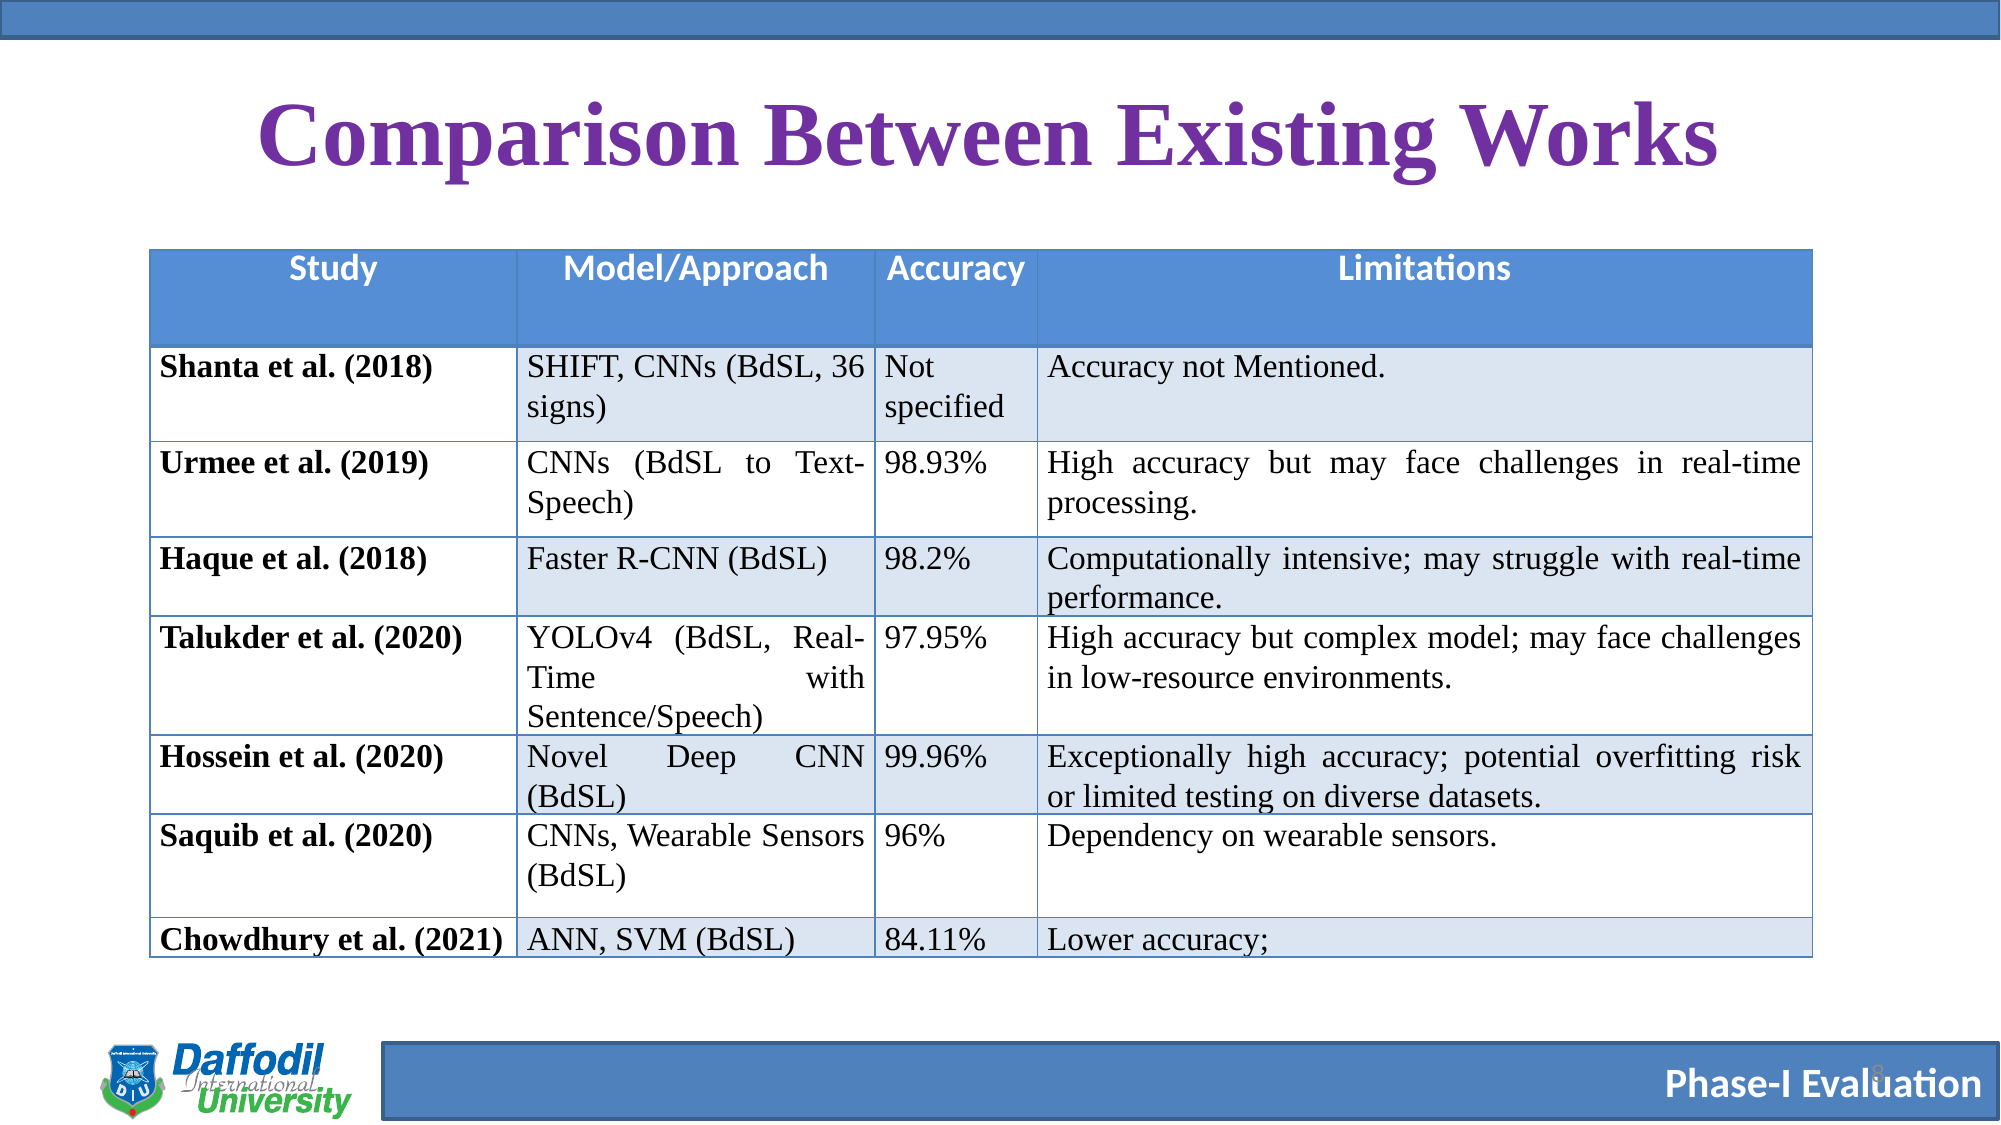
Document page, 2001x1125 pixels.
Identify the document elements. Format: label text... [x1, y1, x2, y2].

table_header Accuracy [876, 251, 1037, 344]
table_cell ANN, SVM (BdSL) [518, 918, 874, 956]
table_cell 98.2% [876, 538, 1037, 615]
table_cell 97.95% [876, 617, 1037, 734]
table_cell Hossein et al. (2020) [151, 736, 516, 813]
picture [125, 1078, 132, 1084]
table_cell 98.93% [876, 442, 1037, 536]
table_cell Faster R-CNN (BdSL) [518, 538, 874, 615]
table_cell Talukder et al. (2020) [151, 617, 516, 734]
title Comparison Between Existing Works [225, 57, 1775, 200]
table_cell YOLOv4 (BdSL, Real-Time with Sentence/Speech) [518, 617, 874, 734]
table_cell CNNs (BdSL to Text-Speech) [518, 442, 874, 536]
table_cell Not specified [876, 348, 1037, 441]
table_cell Accuracy not Mentioned. [1038, 348, 1812, 441]
table_cell High accuracy but may face challenges in real-time processing. [1038, 442, 1812, 536]
table_cell Urmee et al. (2019) [151, 442, 516, 536]
table_cell Shanta et al. (2018) [151, 348, 516, 441]
slide_number 8 [1433, 1042, 1900, 1103]
table_cell 84.11% [876, 918, 1037, 956]
table_cell Chowdhury et al. (2021) [151, 918, 516, 956]
table_header Study [151, 251, 516, 344]
table_cell Lower accuracy; [1038, 918, 1812, 956]
table_cell Saquib et al. (2020) [151, 815, 516, 917]
table_cell Dependency on wearable sensors. [1038, 815, 1812, 917]
table_cell Computationally intensive; may struggle with real-time performance. [1038, 538, 1812, 615]
table_cell Exceptionally high accuracy; potential overfitting risk or limited testing on diverse datasets. [1038, 736, 1812, 813]
table_cell SHIFT, CNNs (BdSL, 36 signs) [518, 348, 874, 441]
table_header Limitations [1038, 251, 1812, 344]
table_cell CNNs, Wearable Sensors (BdSL) [518, 815, 874, 917]
table_cell 99.96% [876, 736, 1037, 813]
table_header Model/Approach [518, 251, 874, 344]
table_cell Novel Deep CNN (BdSL) [518, 736, 874, 813]
table_cell 96% [876, 815, 1037, 917]
table_cell Haque et al. (2018) [151, 538, 516, 615]
table_cell High accuracy but complex model; may face challenges in low-resource environments. [1038, 617, 1812, 734]
